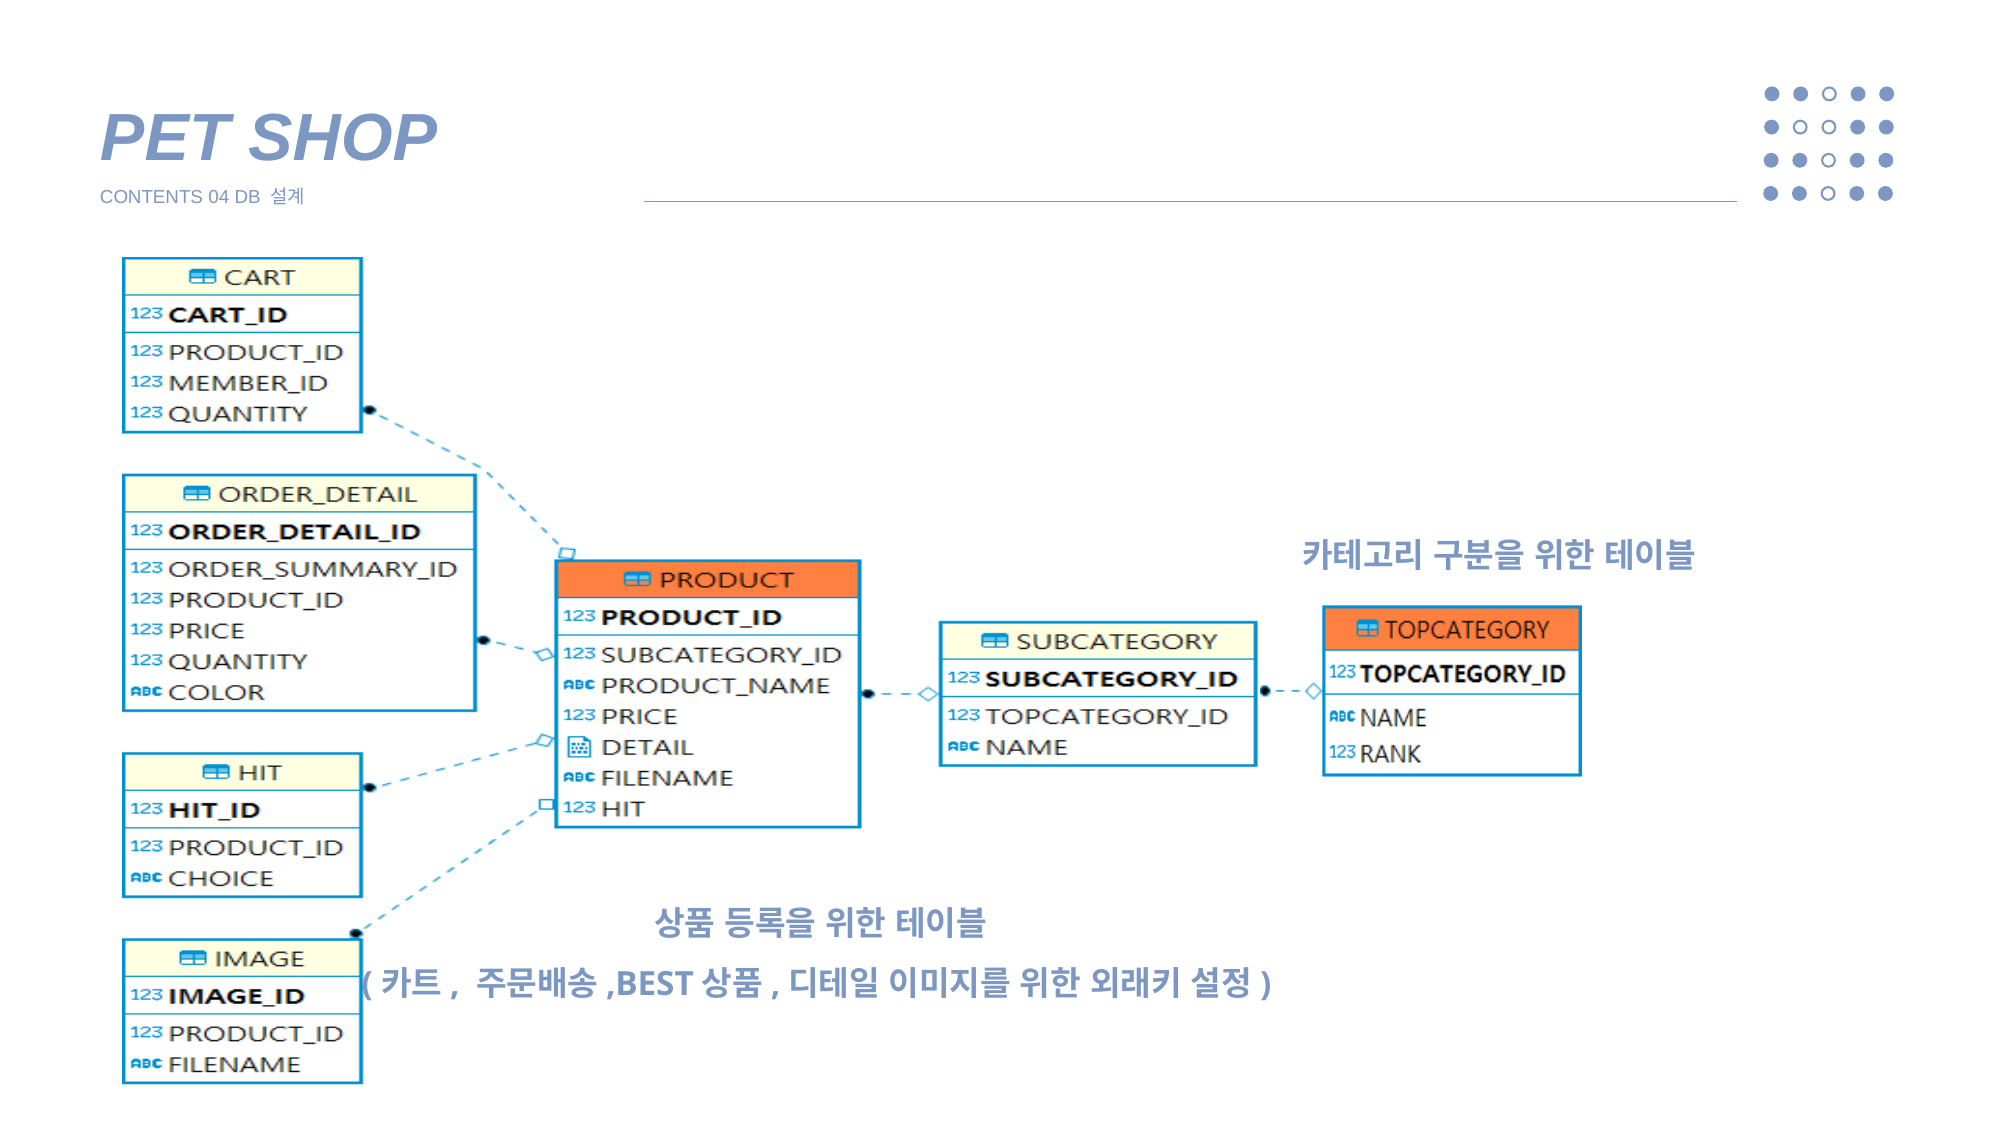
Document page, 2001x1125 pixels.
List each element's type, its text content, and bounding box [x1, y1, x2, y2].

text_box [1850, 119, 1866, 135]
picture [1326, 609, 1578, 773]
picture [126, 477, 473, 709]
picture [126, 941, 359, 1081]
picture [126, 260, 359, 331]
text_box [1763, 152, 1779, 168]
picture [126, 334, 359, 430]
text_box PET SHOP CONTENTS 04 DB 설계 [85, 46, 1028, 216]
text_box [1793, 86, 1809, 102]
text_box [1878, 119, 1894, 135]
text_box [1821, 152, 1837, 168]
text_box [1878, 152, 1894, 168]
text_box [1763, 185, 1779, 201]
text_box [1850, 86, 1866, 102]
text_box [1820, 185, 1836, 201]
text_box [1849, 185, 1865, 201]
text_box [1764, 119, 1780, 135]
picture [126, 755, 359, 895]
text_box [1791, 185, 1807, 201]
text_box [1821, 119, 1837, 135]
text_box 카테고리 구분을 위한 테이블 [1260, 507, 1842, 582]
text_box [1849, 152, 1865, 168]
text_box 상품 등록을 위한 테이블 (카트, 주문배송,BEST상품,디테일 이미지를 위한 외래키 설정) [1260, 875, 1383, 1010]
picture [122, 257, 1582, 1087]
text_box [1879, 86, 1895, 102]
text_box [1792, 152, 1808, 168]
text_box [1821, 86, 1837, 102]
text_box [1792, 119, 1808, 135]
text_box [1764, 86, 1780, 102]
text_box [1877, 185, 1893, 201]
